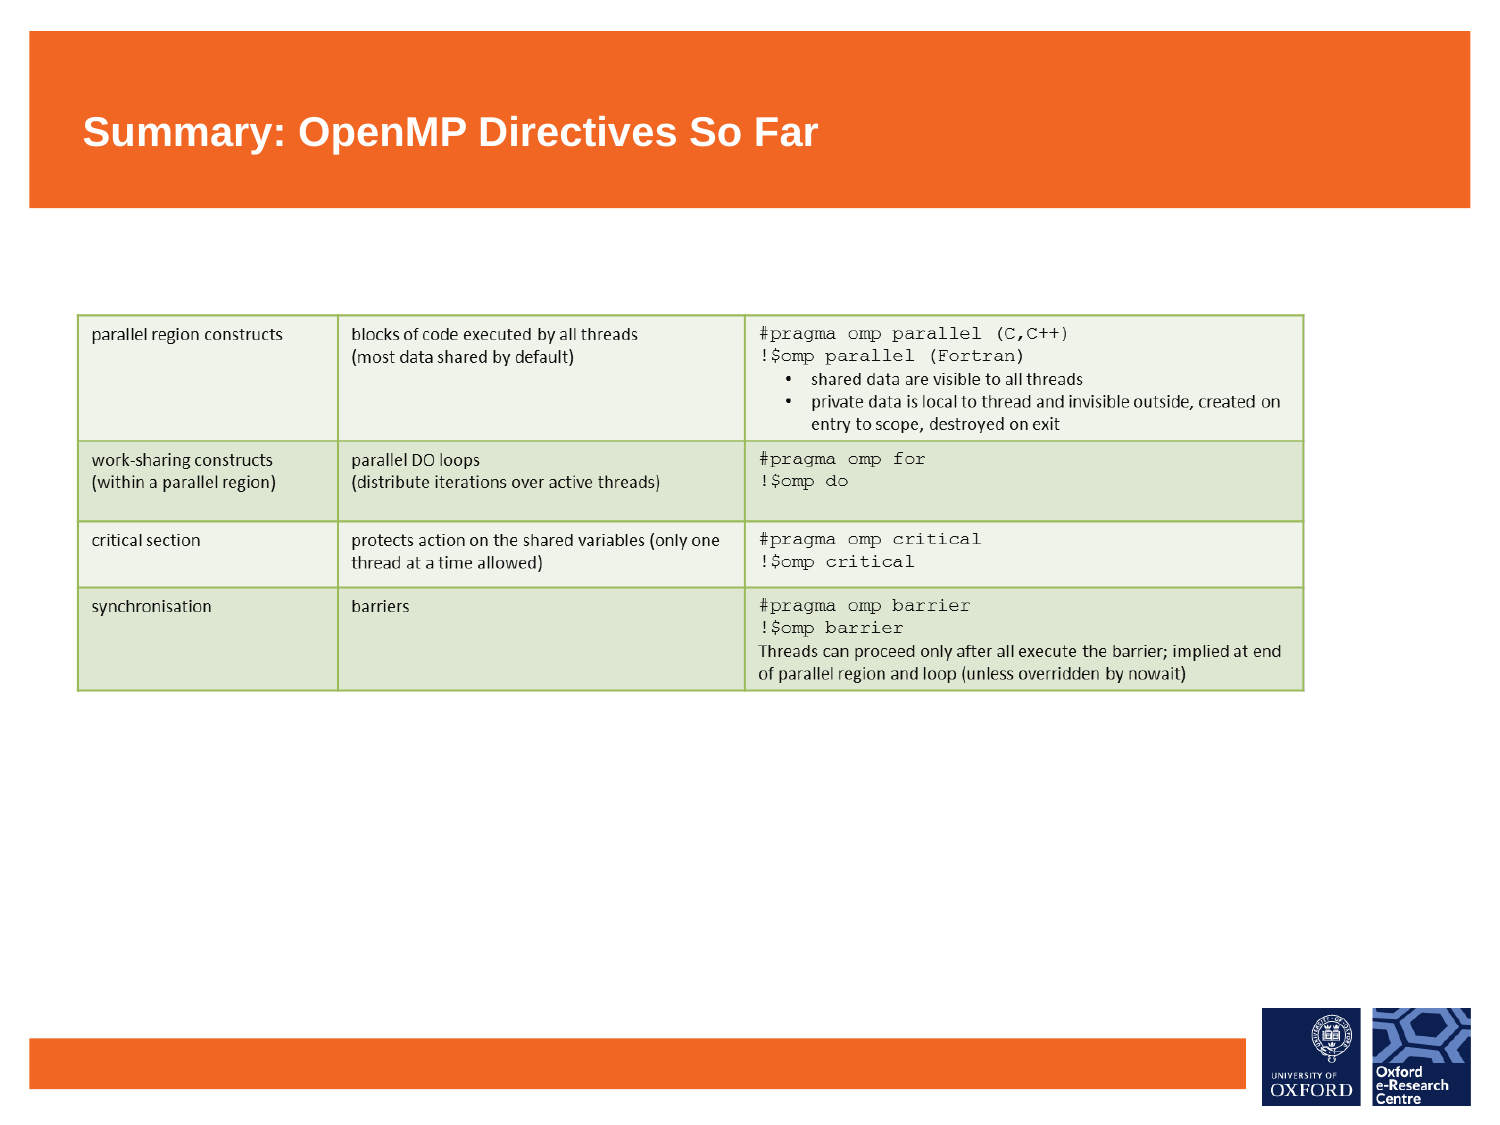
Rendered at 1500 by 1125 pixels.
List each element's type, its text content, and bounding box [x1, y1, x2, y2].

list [76, 314, 1305, 696]
picture [1262, 1008, 1471, 1106]
title Summary: OpenMP Directives So Far [76, 50, 1424, 163]
